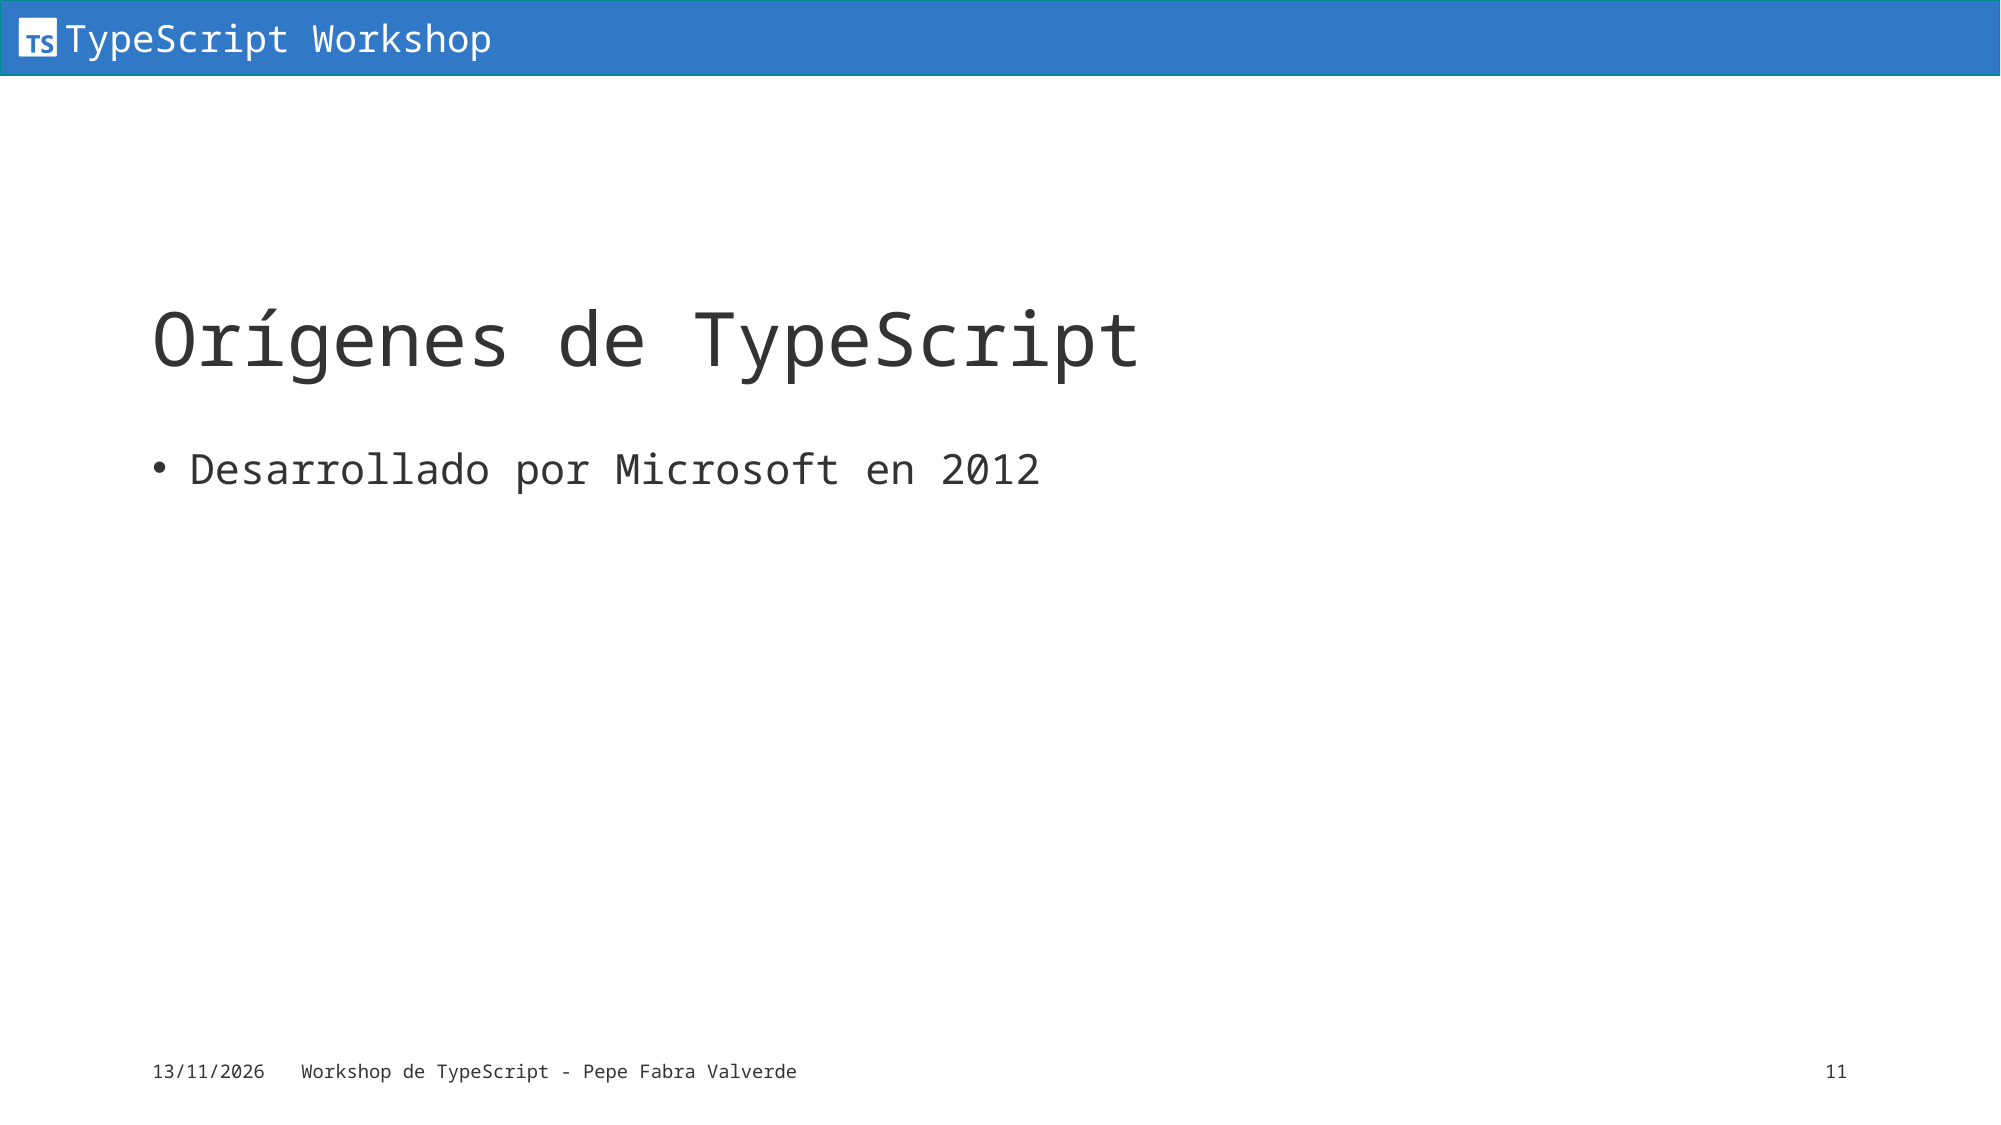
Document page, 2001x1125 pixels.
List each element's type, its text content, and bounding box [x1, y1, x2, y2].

list Desarrollado por Microsoft en 2012 [137, 430, 1863, 1014]
picture [16, 15, 59, 59]
footer Workshop de TypeScript - Pepe Fabra Valverde [286, 1042, 962, 1103]
title Orígenes de TypeScript [137, 171, 1863, 389]
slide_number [137, 1042, 281, 1103]
slide_number 11 [1412, 1042, 1863, 1103]
